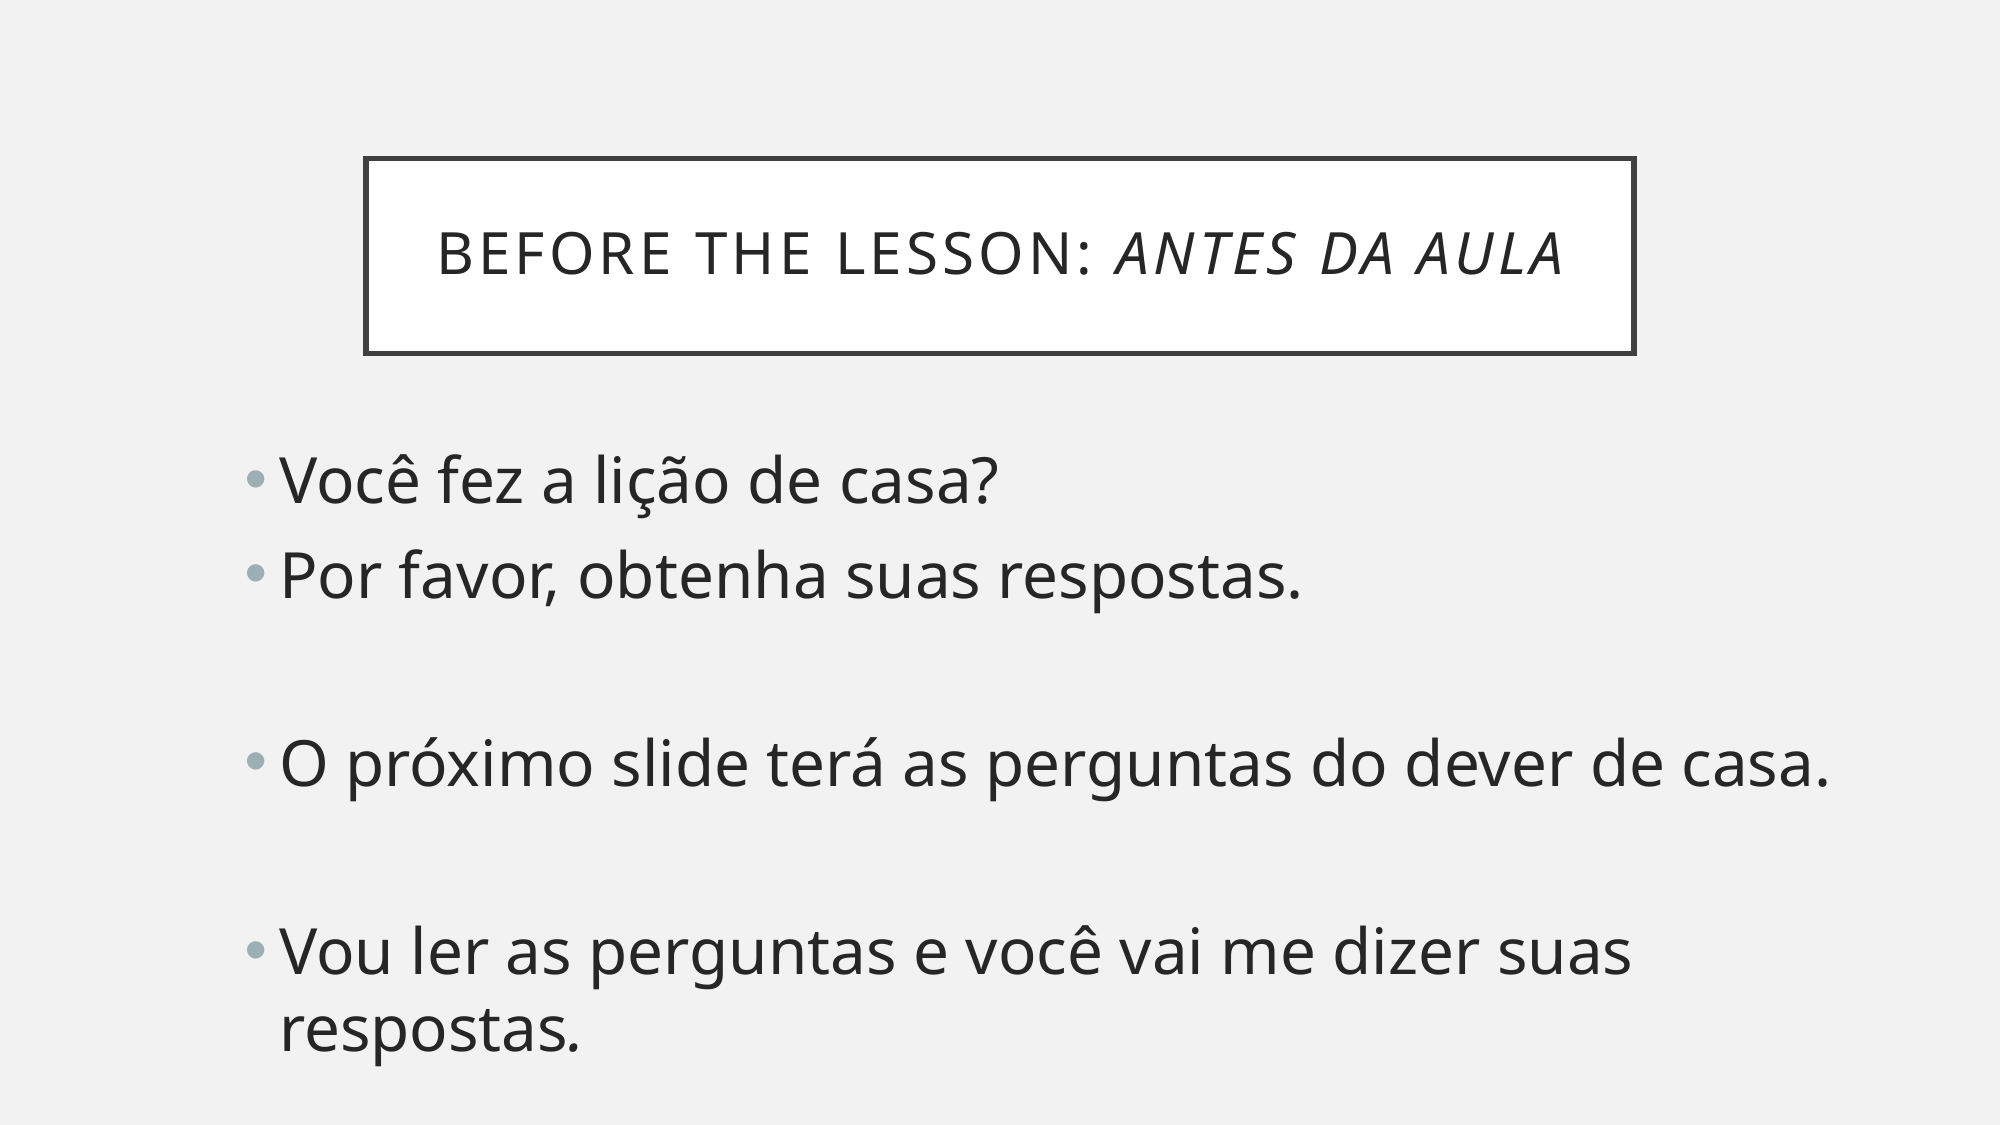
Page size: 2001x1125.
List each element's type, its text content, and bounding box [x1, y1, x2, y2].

title Before the Lesson: Antes da aula [363, 156, 1637, 356]
list Você fez a lição de casa? Por favor, obtenha suas respostas. O próximo slide terá as perguntas do dever de casa. Vou ler as perguntas e você vai me dizer suas respostas. [229, 432, 1914, 1073]
